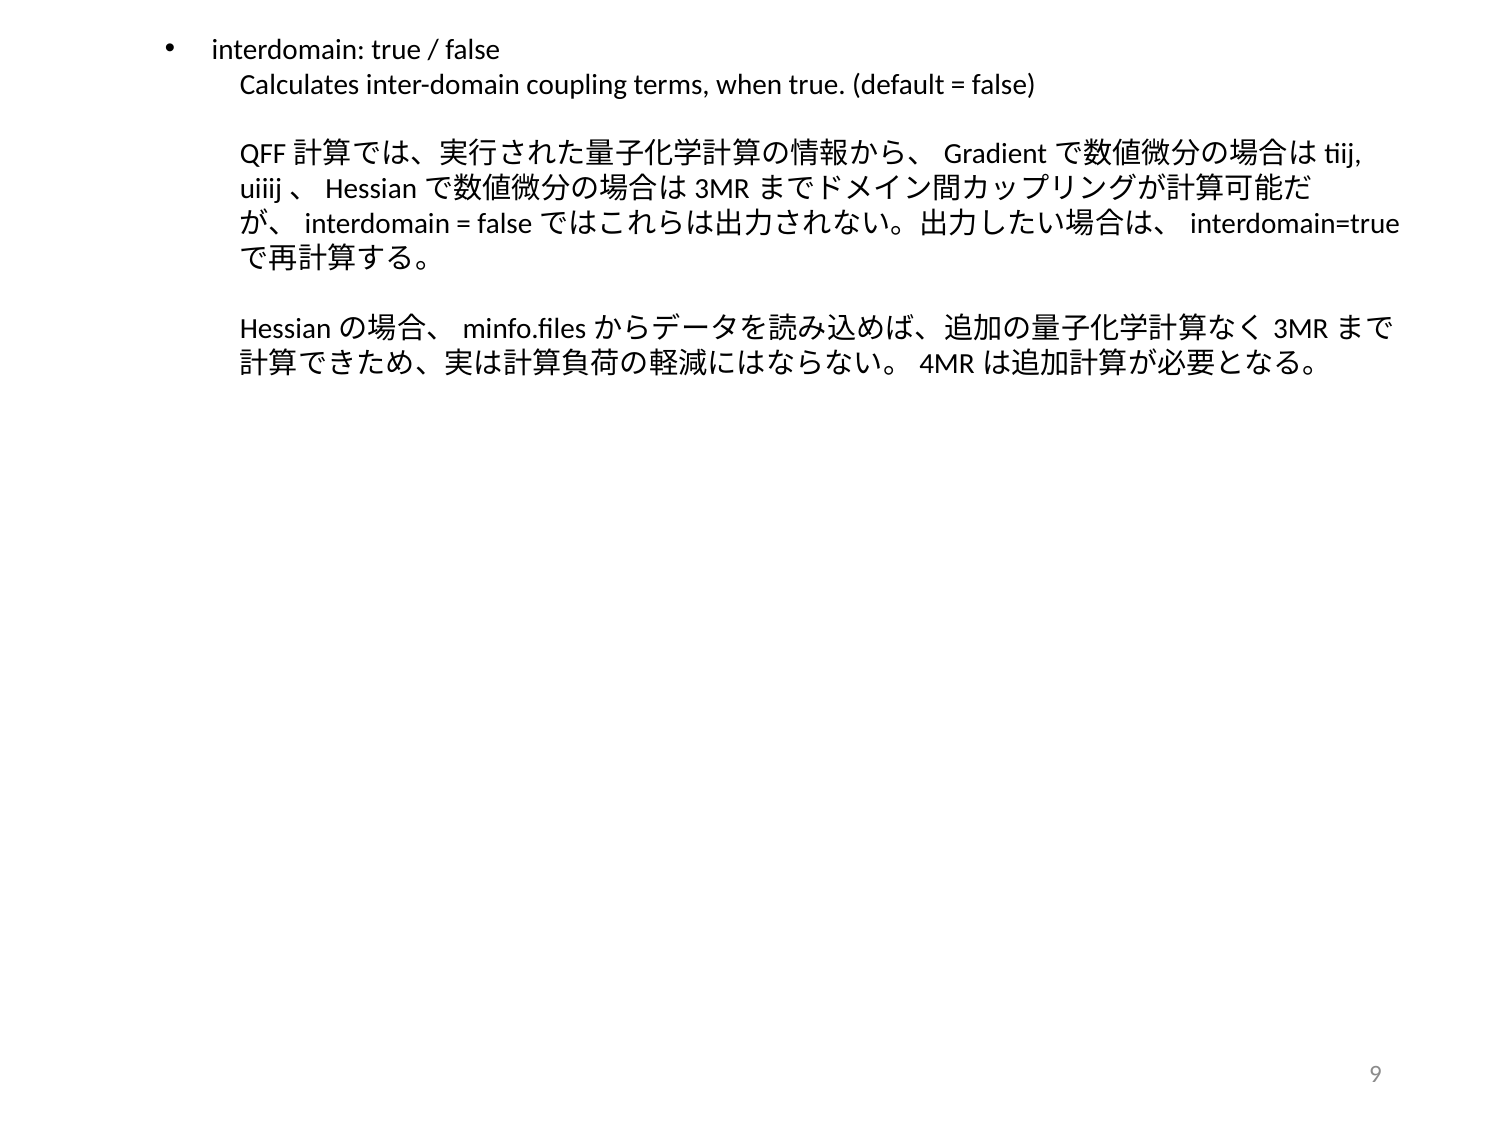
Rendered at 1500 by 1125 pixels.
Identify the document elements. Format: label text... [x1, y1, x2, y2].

slide_number 8 [1059, 1042, 1397, 1103]
text_box interdomain: true / false Calculates inter-domain coupling terms, when true. (default = false) QFF計算では、実行された量子化学計算の情報から、Gradientで数値微分の場合はtiij, uiiij、Hessianで数値微分の場合は3MRまでドメイン間カップリングが計算可能だが、interdomain = falseではこれらは出力されない。出力したい場合は、interdomain=trueで再計算する。 Hessianの場合、minfo.filesからデータを読み込めば、追加の量子化学計算なく3MRまで計算できため、実は計算負荷の軽減にはならない。4MRは追加計算が必要となる。 [149, 22, 1434, 422]
